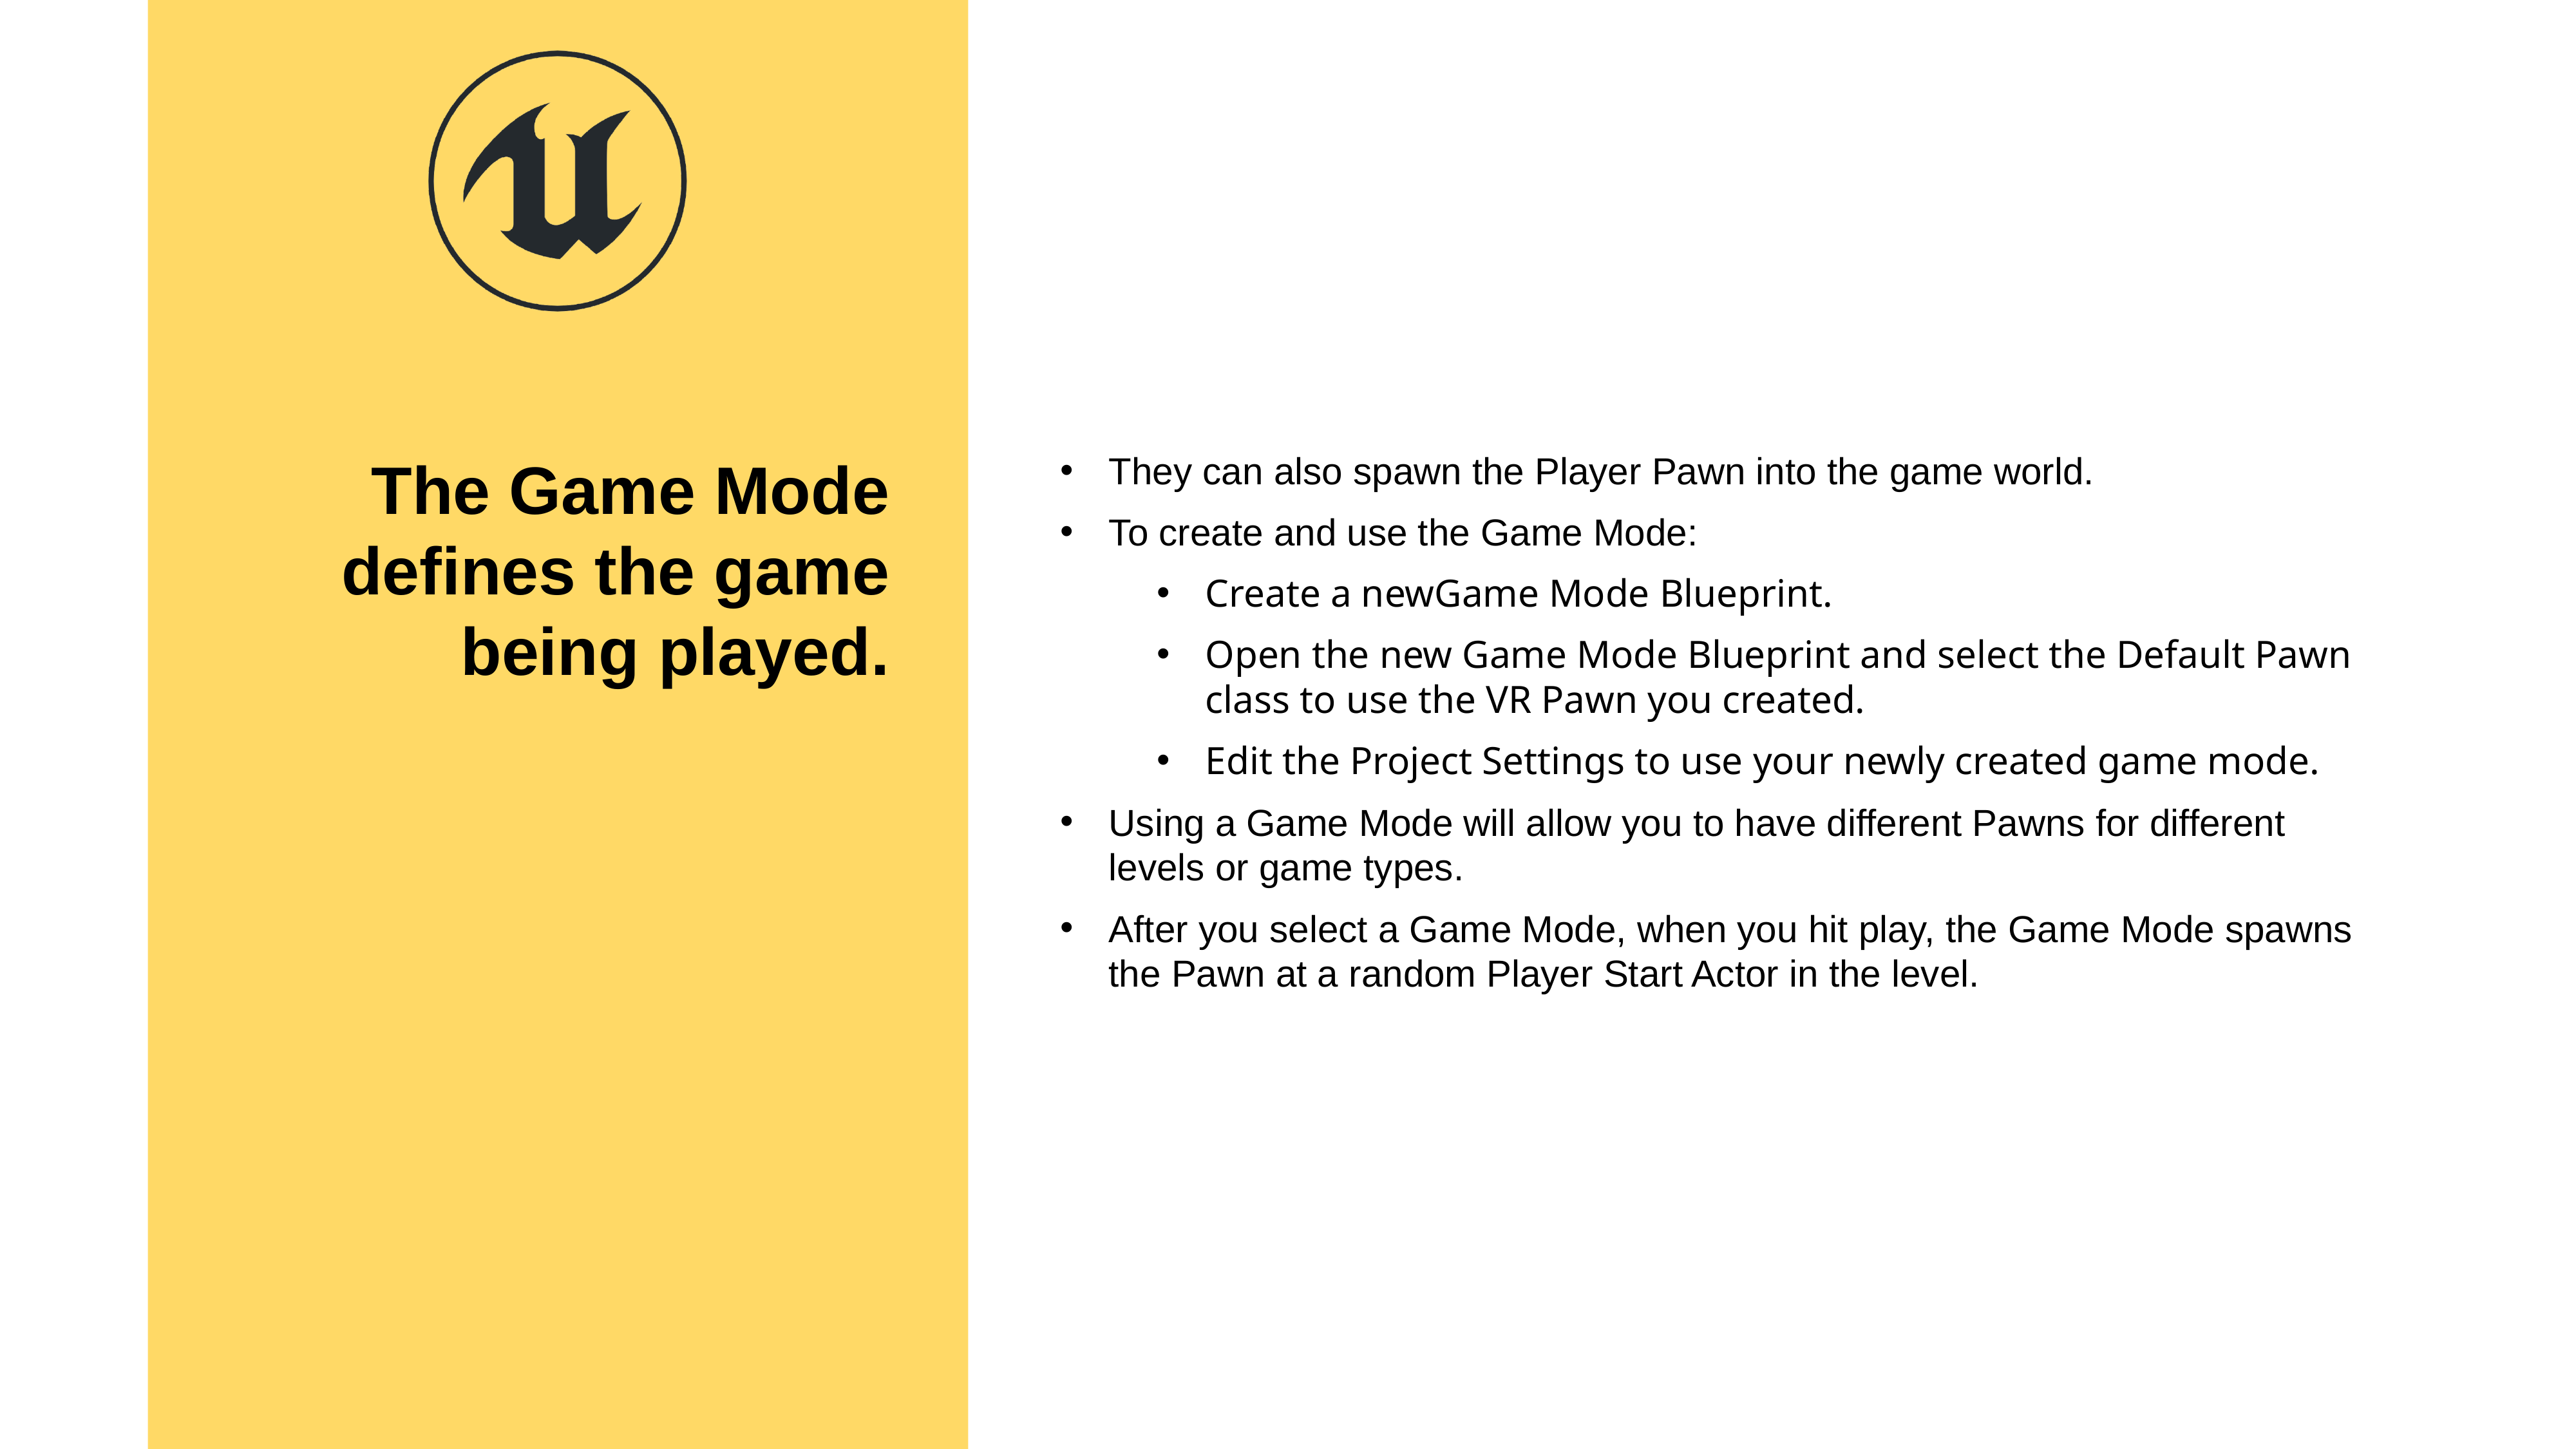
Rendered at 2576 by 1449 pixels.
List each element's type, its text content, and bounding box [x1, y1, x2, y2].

text_box [147, 0, 969, 1449]
text_box They can also spawn the Player Pawn into the game world. To create and use the Game Mode: Create a newGame Mode Blueprint. Open the new Game Mode Blueprint and select the Default Pawn class to use the VR Pawn you created. Edit the Project Settings to use your newly created game mode. Using a Game Mode will allow you to have different Pawns for different levels or game types. After you select a Game Mode, when you hit play, the Game Mode spawns the Pawn at a random Player Start Actor in the level. [1055, 442, 2397, 1000]
picture [419, 41, 697, 325]
text_box The Game Mode defines the game being played. [201, 442, 896, 694]
